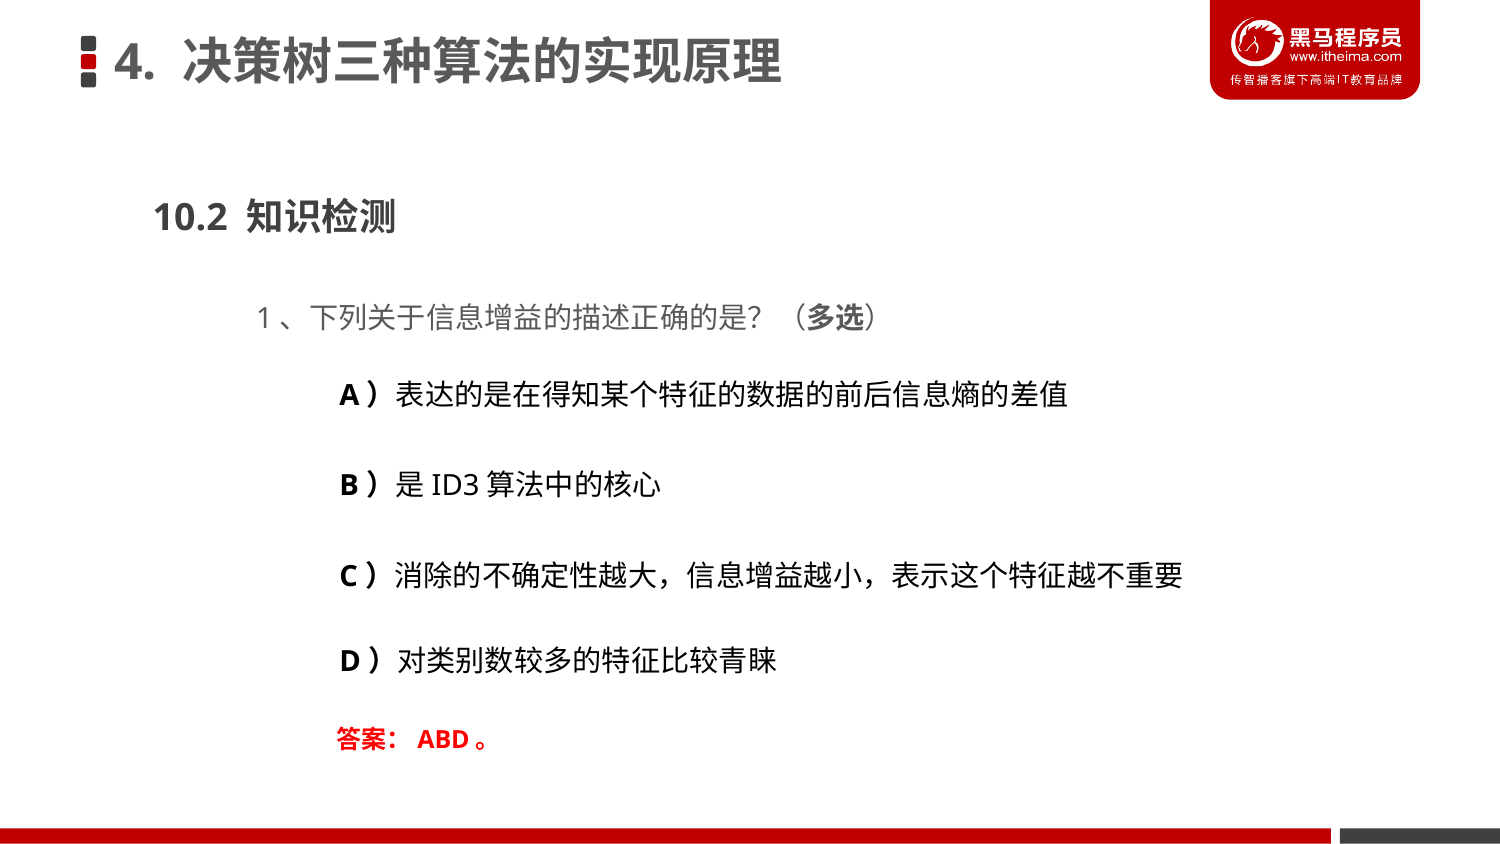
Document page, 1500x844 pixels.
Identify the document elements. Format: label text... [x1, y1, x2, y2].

text_box 答案：ABD。 [321, 715, 516, 761]
text_box 1、下列关于信息增益的描述正确的是？（多选） [241, 291, 909, 342]
text_box A）表达的是在得知某个特征的数据的前后信息熵的差值 B）是ID3算法中的核心 C）消除的不确定性越大，信息增益越小，表示这个特征越不重要 D）对类别数较多的特征比较青睐 [324, 358, 1258, 685]
text_box 10.2 知识检测 [138, 185, 715, 246]
picture [1212, 8, 1421, 94]
text_box 4. 决策树三种算法的实现原理 [103, 0, 987, 130]
